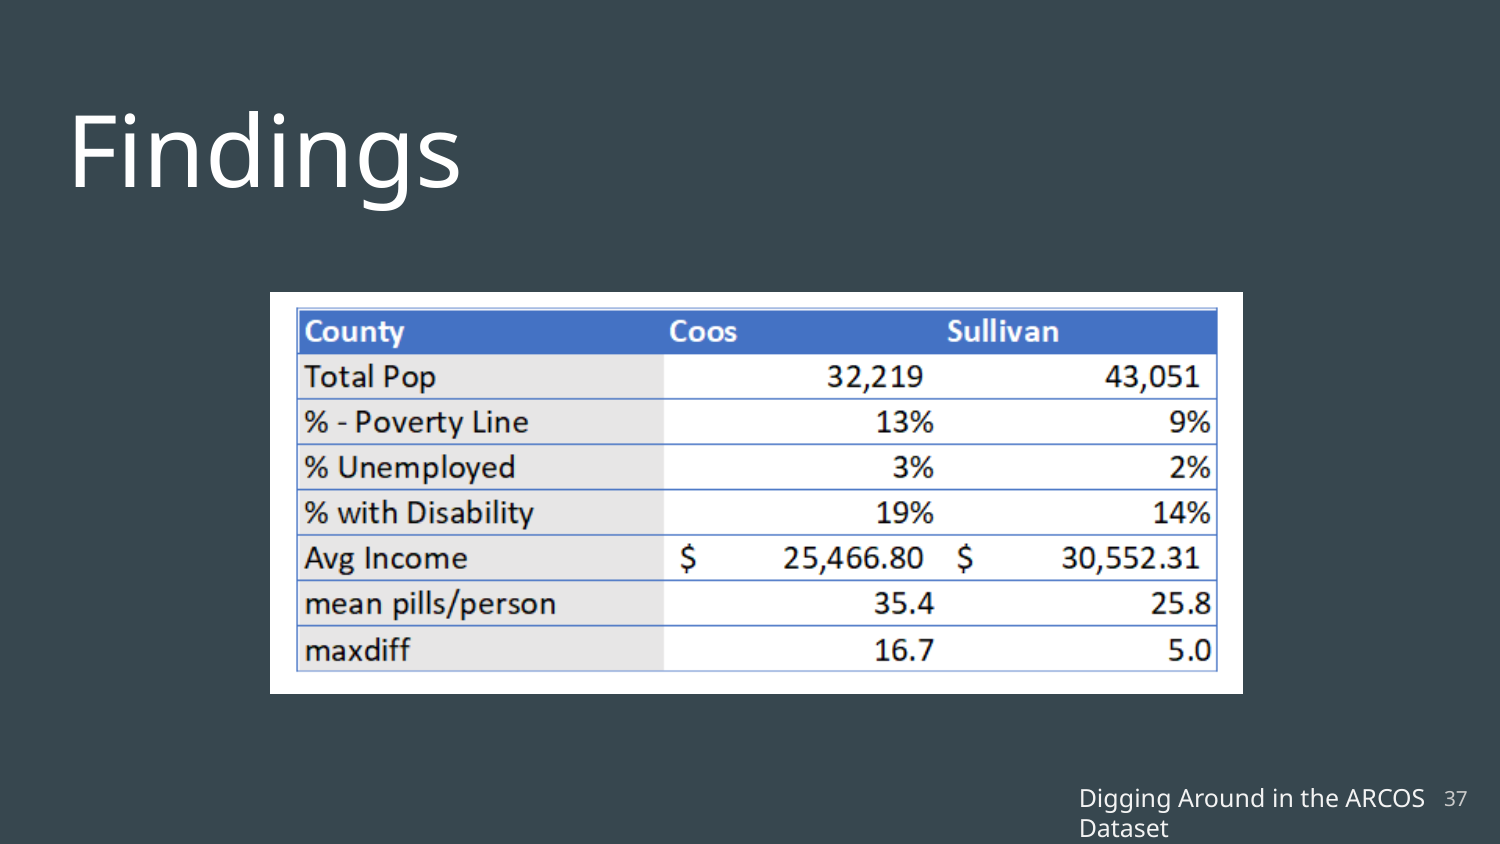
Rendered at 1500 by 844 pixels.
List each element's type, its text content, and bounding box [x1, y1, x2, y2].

picture [270, 292, 1243, 695]
title Findings [51, 72, 1449, 167]
slide_number ‹#› [1392, 767, 1483, 833]
